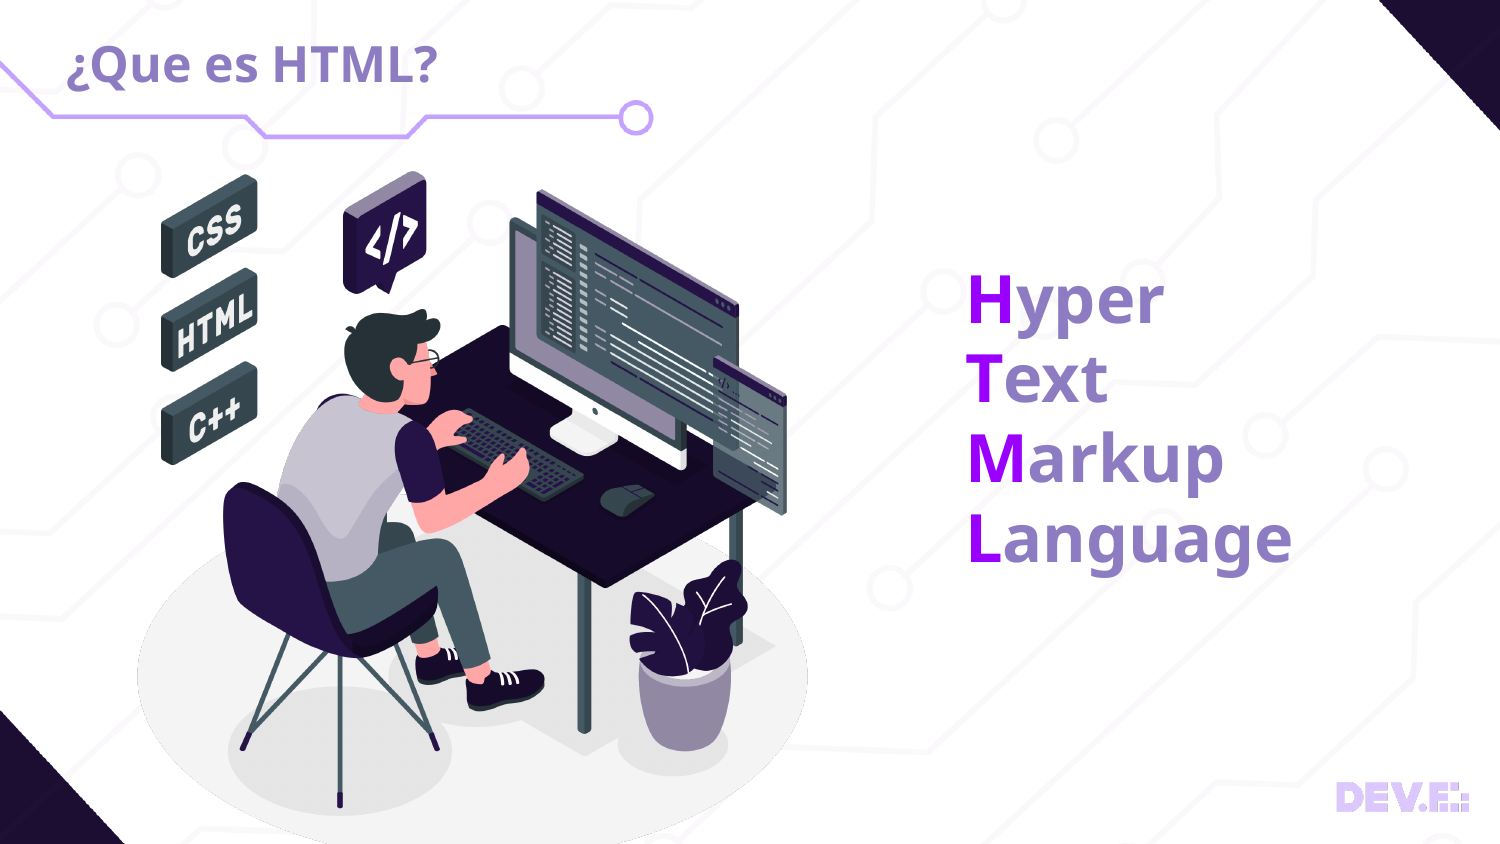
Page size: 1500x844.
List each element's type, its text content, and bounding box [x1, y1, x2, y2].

picture [0, 0, 1500, 844]
title Hyper Text Markup Language [949, 241, 1373, 676]
title ¿Que es HTML? [51, 17, 1449, 112]
